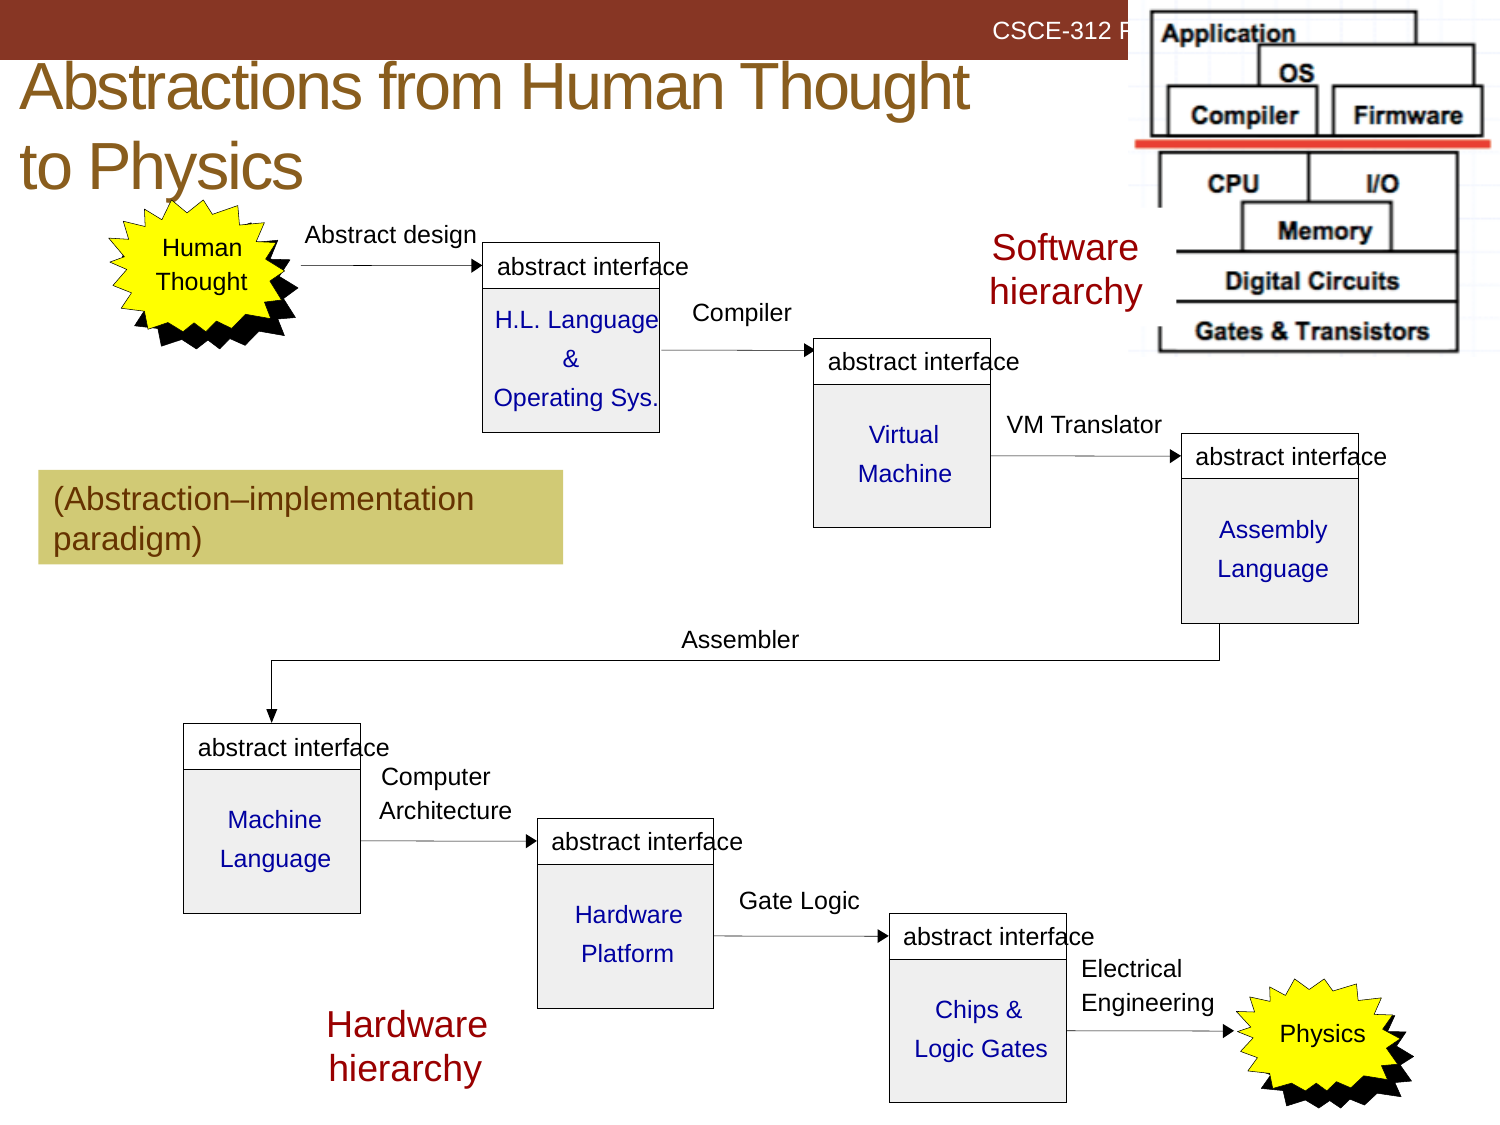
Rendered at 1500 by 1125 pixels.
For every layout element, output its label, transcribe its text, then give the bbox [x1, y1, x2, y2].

picture [1128, 0, 1500, 357]
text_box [108, 199, 1414, 1109]
title Abstractions from Human Thought to Physics [4, 54, 1125, 191]
text_box (Abstraction–implementation paradigm) [38, 469, 105, 565]
footer CSCE-312 Fall 2016 [562, 3, 1125, 57]
